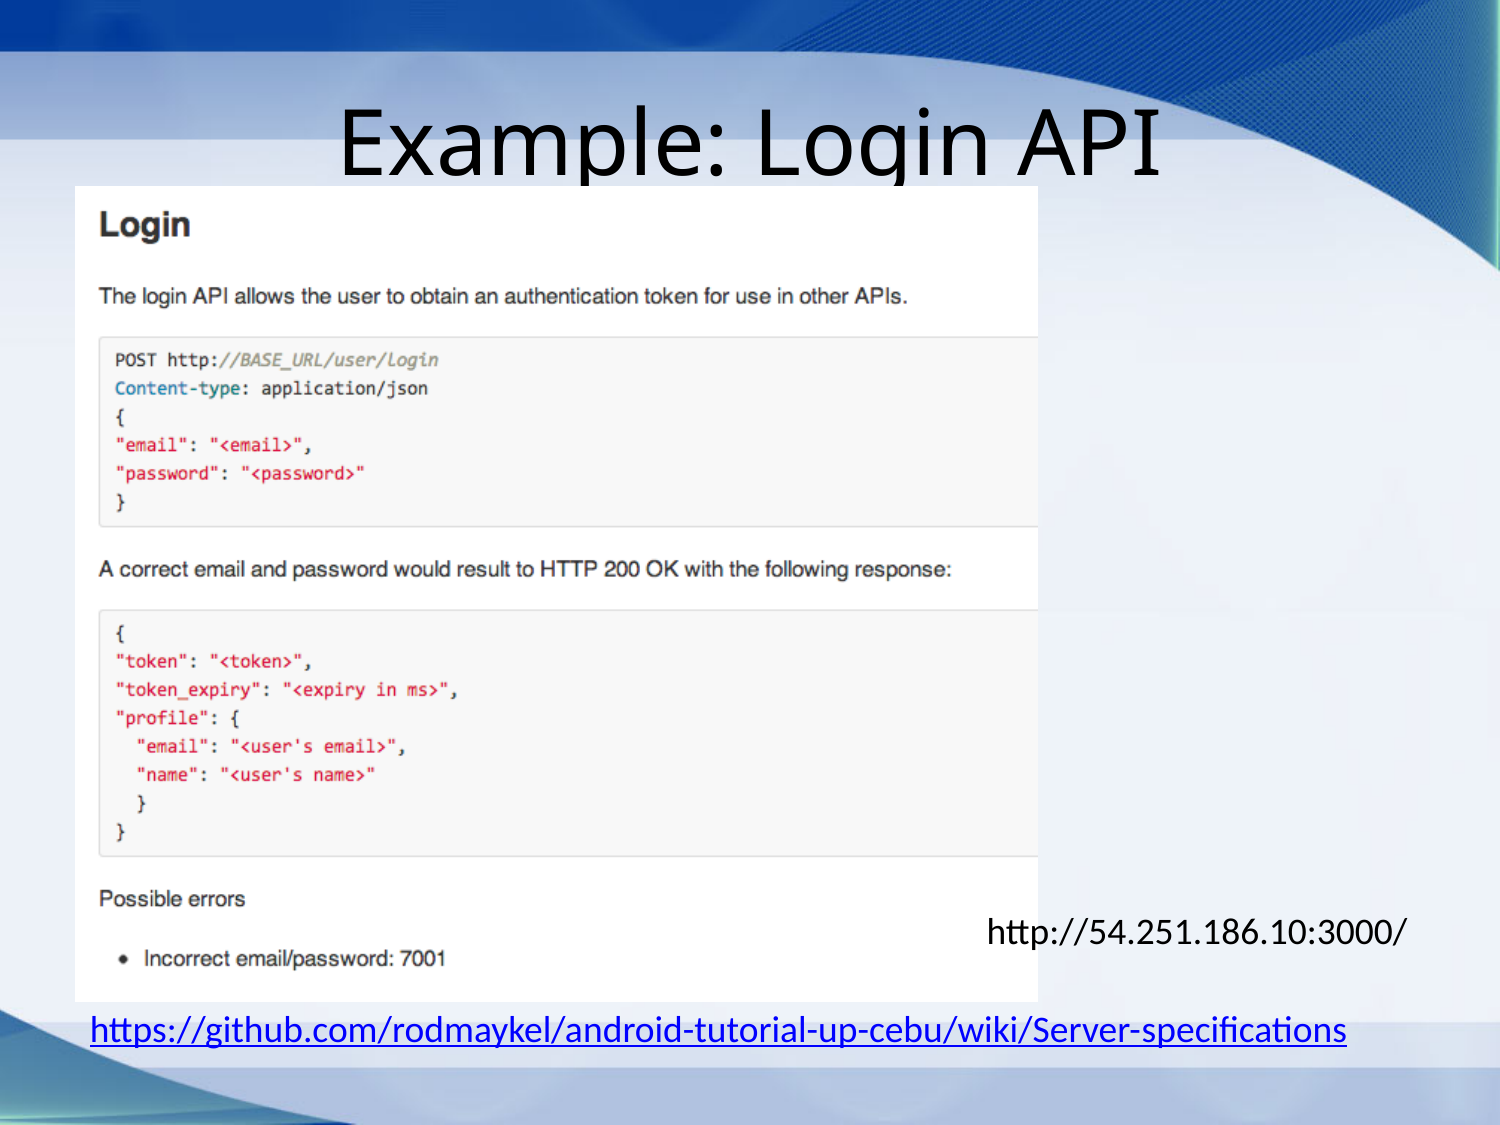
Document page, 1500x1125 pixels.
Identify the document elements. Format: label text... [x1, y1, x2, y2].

picture [0, 0, 1500, 1125]
text_box https://github.com/rodmaykel/android-tutorial-up-cebu/wiki/Server-specifications [74, 997, 1425, 1103]
text_box http://54.251.186.10:3000/ [1043, 899, 1423, 960]
title Example: Login API [75, 45, 1425, 233]
